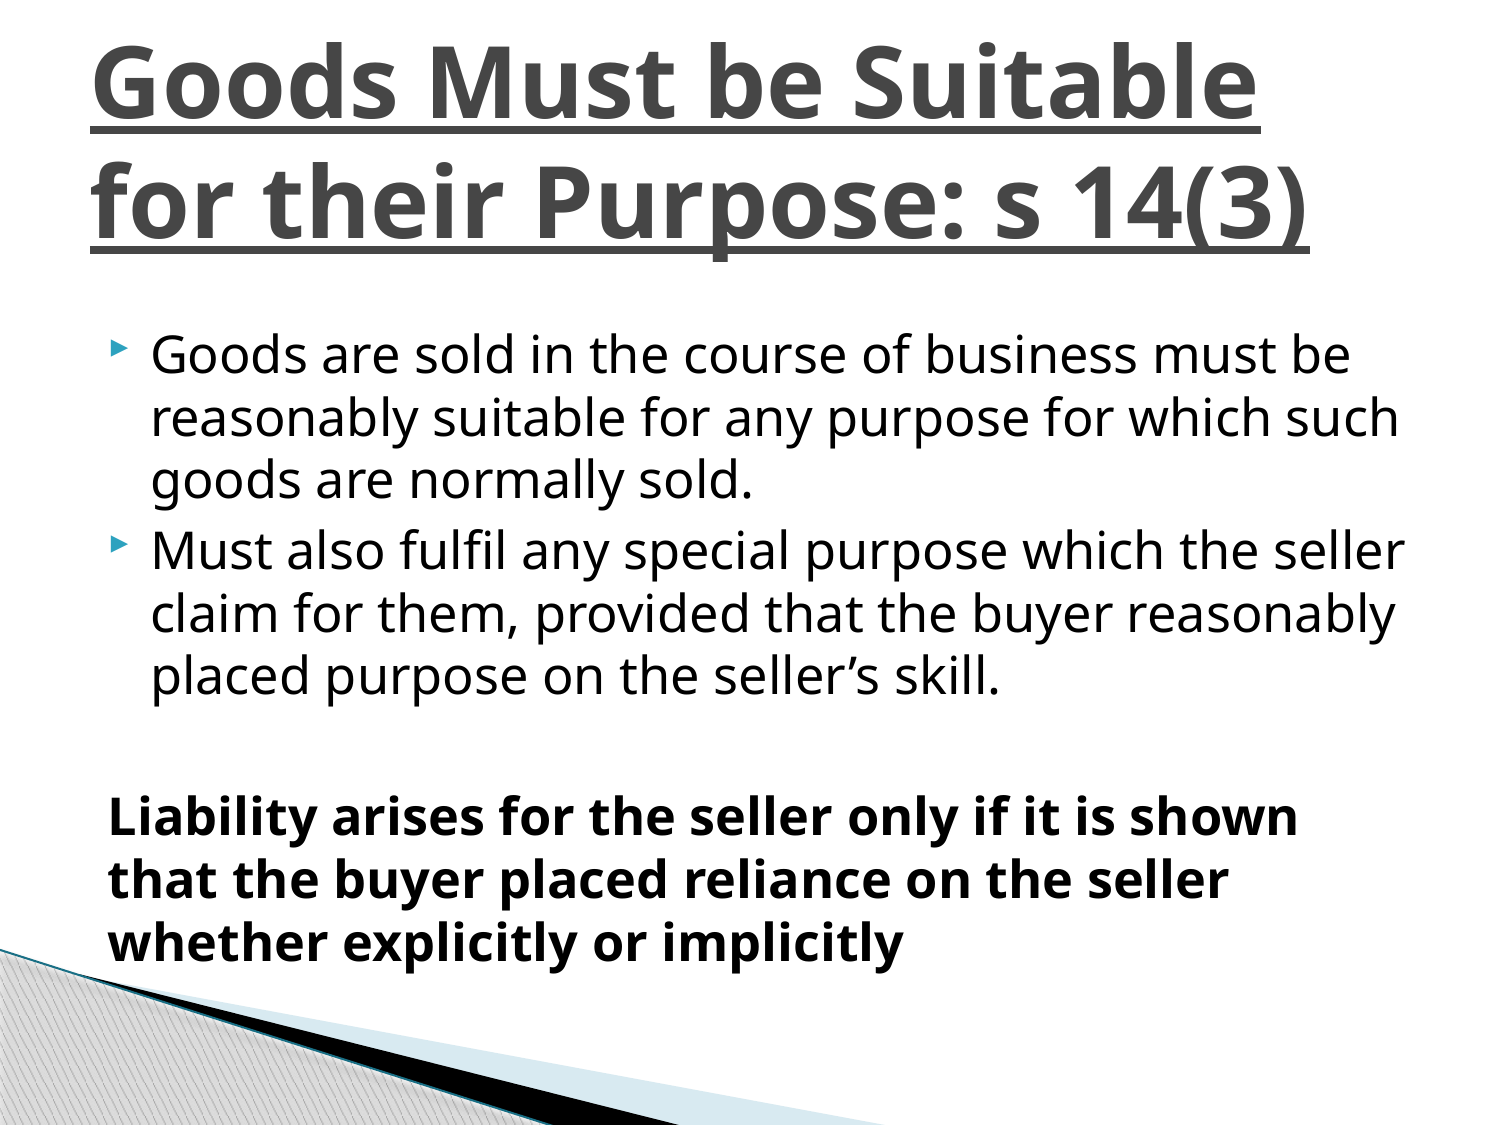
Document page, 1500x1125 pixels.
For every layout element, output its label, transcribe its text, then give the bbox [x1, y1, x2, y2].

list Goods are sold in the course of business must be reasonably suitable for any purpose for which such goods are normally sold. Must also fulfil any special purpose which the seller claim for them, provided that the buyer reasonably placed purpose on the seller’s skill. Liability arises for the seller only if it is shown that the buyer placed reliance on the seller whether explicitly or implicitly [75, 243, 1425, 986]
title Goods Must be Suitable for their Purpose: s 14(3) [75, 45, 1425, 233]
